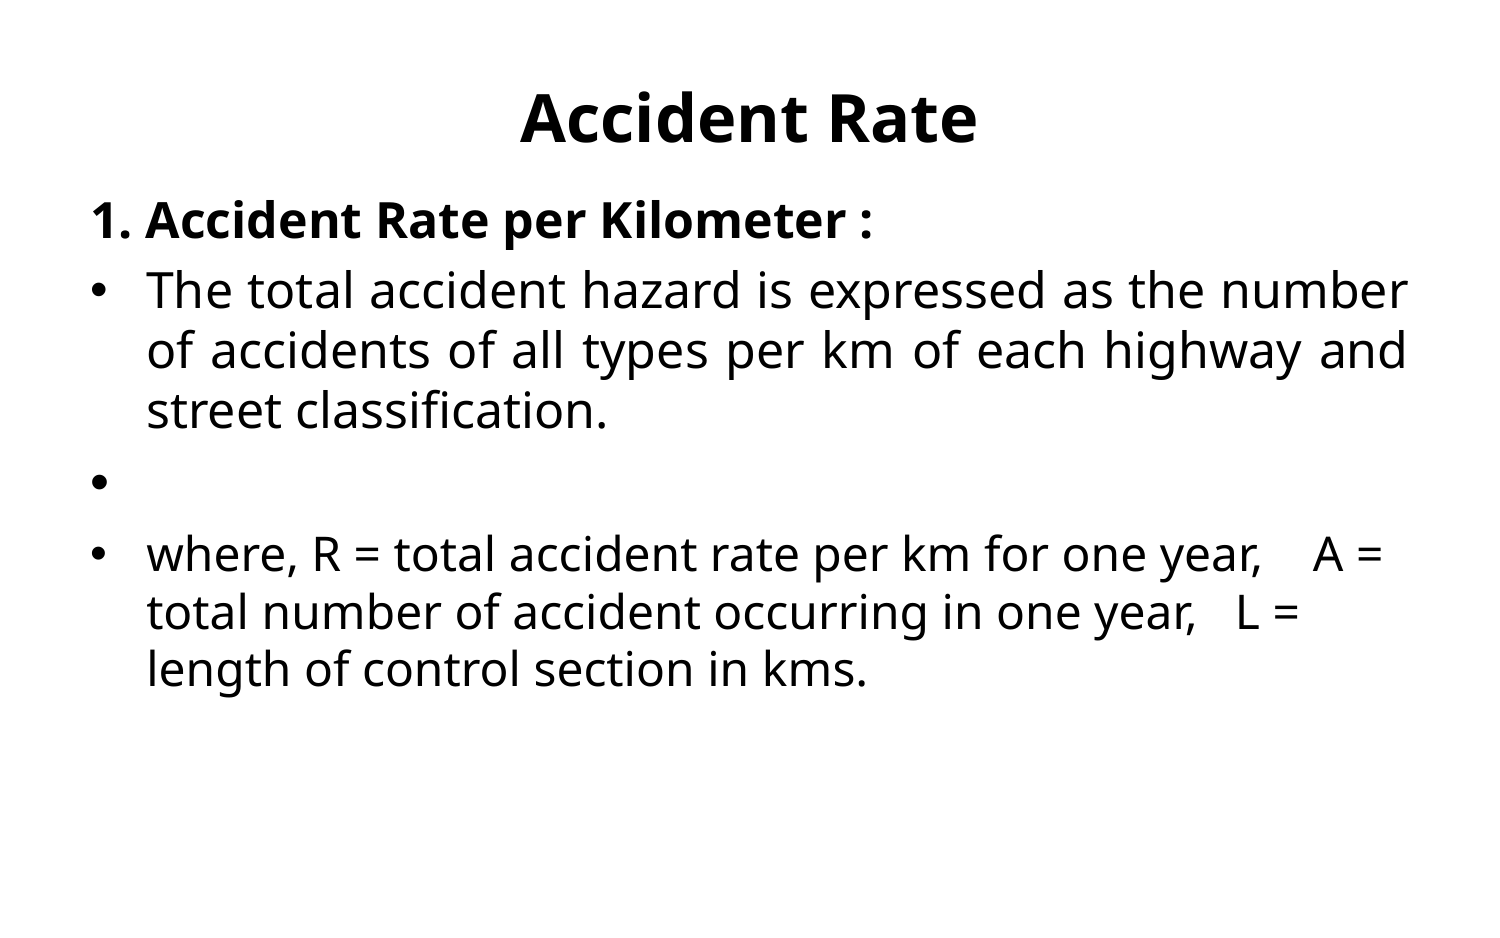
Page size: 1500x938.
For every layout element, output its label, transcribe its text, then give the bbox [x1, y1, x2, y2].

title Accident Rate [75, 37, 1425, 194]
